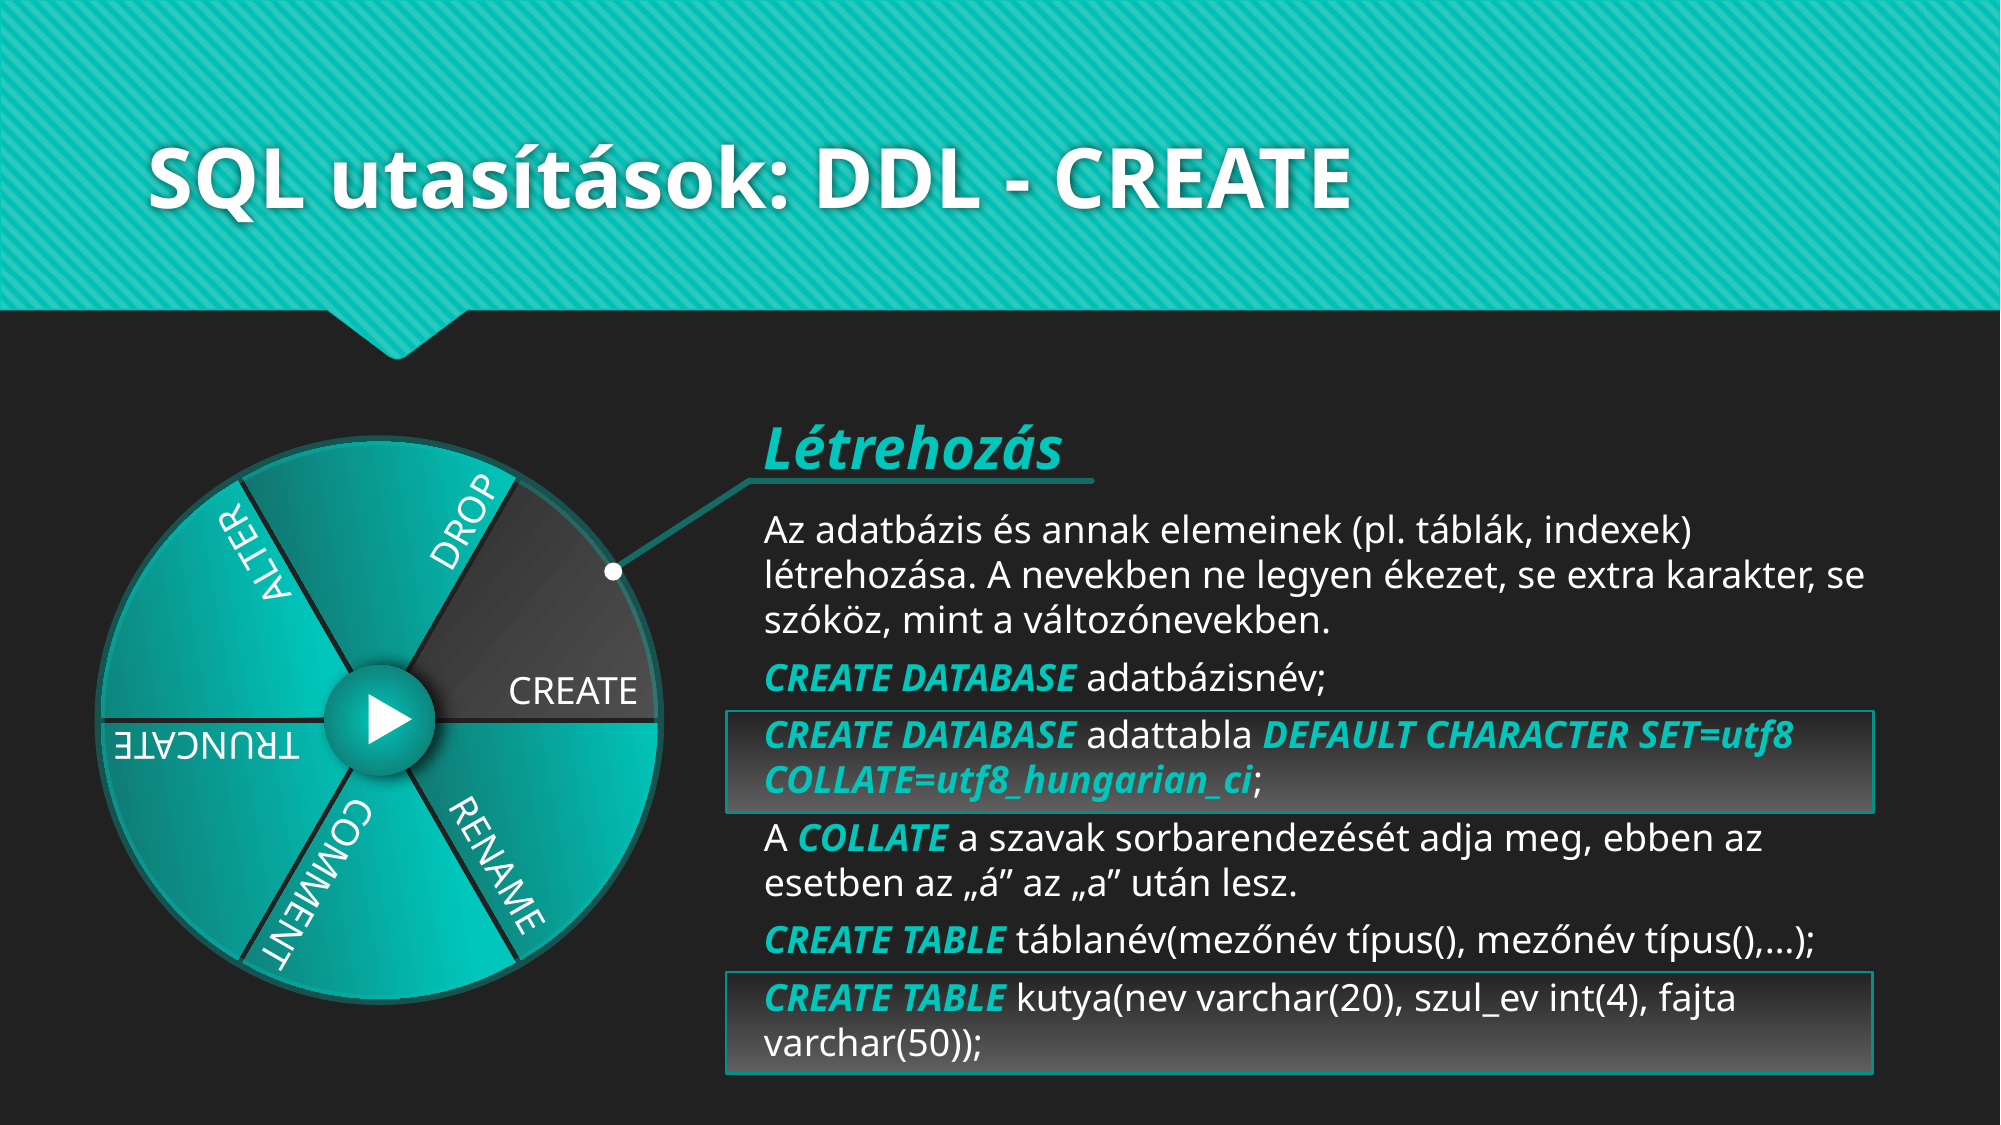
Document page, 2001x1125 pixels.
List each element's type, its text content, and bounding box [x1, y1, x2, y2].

text_box [725, 710, 748, 814]
title SQL utasítások: DDL - CREATE [132, 73, 1868, 233]
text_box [85, 400, 674, 1041]
text_box [725, 971, 748, 1075]
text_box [619, 480, 750, 566]
text_box Létrehozás Az adatbázis és annak elemeinek (pl. táblák, indexek) létrehozása. A nevekben ne legyen ékezet, se extra karakter, se szóköz, mint a változónevekben. CREATE DATABASE adatbázisnév; CREATE DATABASE adattabla DEFAULT CHARACTER SET=utf8 COLLATE=utf8_hungarian_ci; A COLLATE a szavak sorbarendezését adja meg, ebben az esetben az „á” az „a” után lesz. CREATE TABLE táblanév(mezőnév típus(), mezőnév típus(),…); CREATE TABLE kutya(nev varchar(20), szul_ev int(4), fajta varchar(50)); [748, 403, 1910, 1125]
